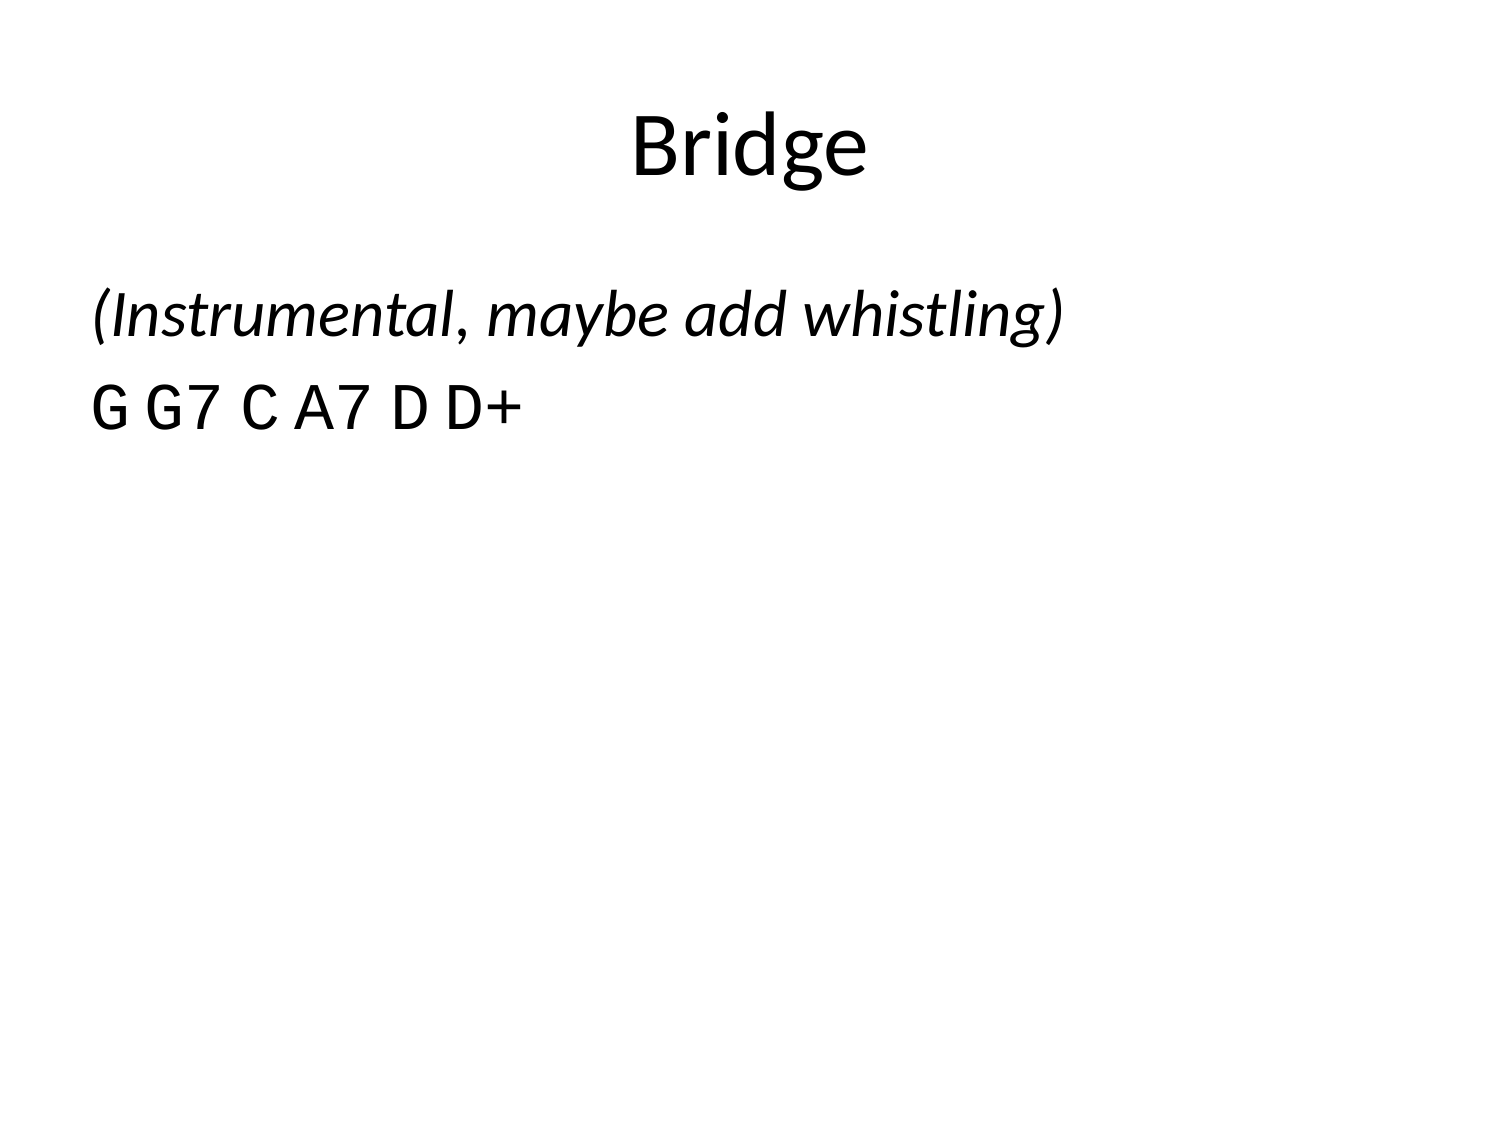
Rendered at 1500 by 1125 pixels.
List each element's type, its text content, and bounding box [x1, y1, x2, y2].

title Bridge [75, 45, 1425, 233]
list (Instrumental, maybe add whistling) G G7 C A7 D D+ [75, 262, 1425, 1005]
